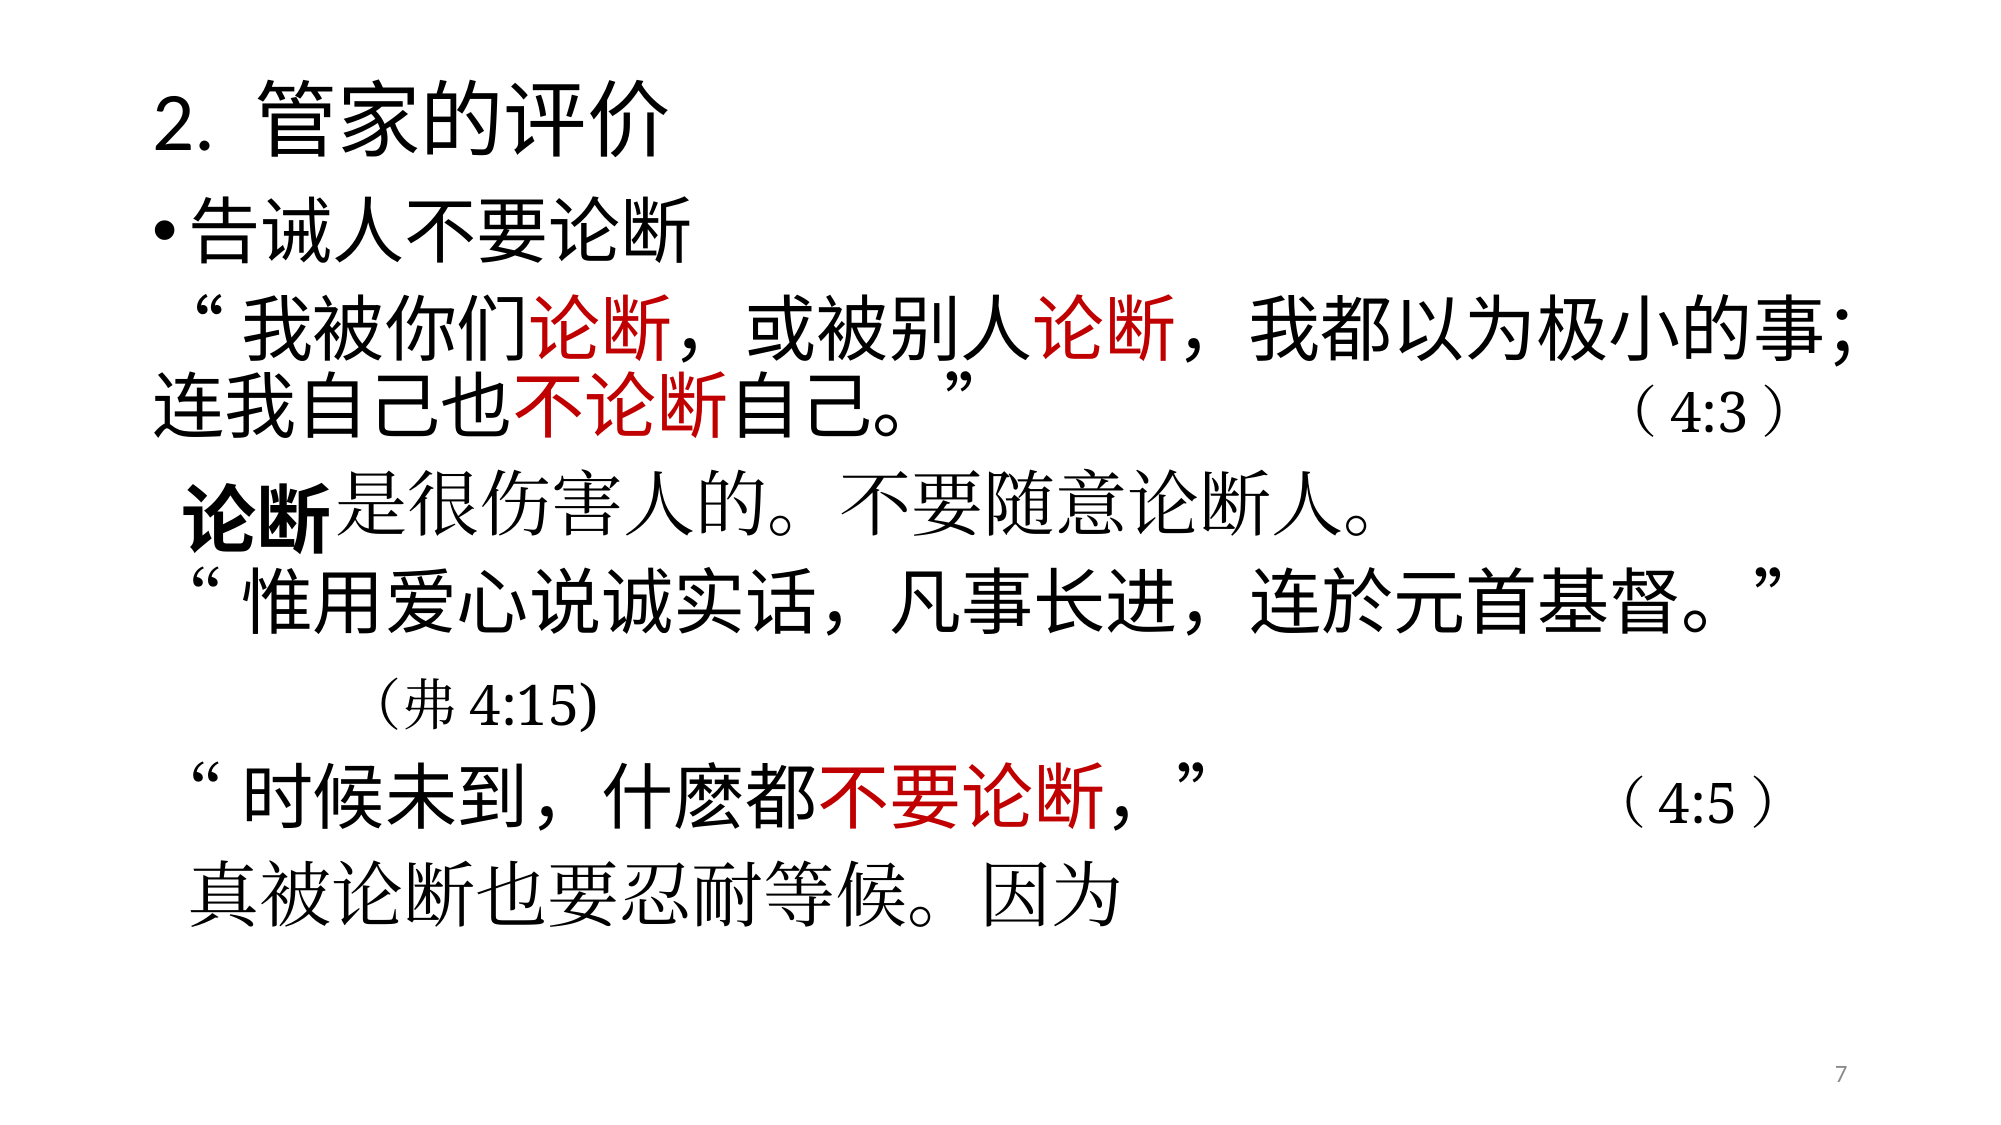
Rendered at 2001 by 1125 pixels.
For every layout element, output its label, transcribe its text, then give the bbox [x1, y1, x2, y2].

slide_number 7 [1412, 1042, 1863, 1103]
list 告诫人不要论断 “我被你们论断，或被别人论断，我都以为极小的事；连我自己也不论断自己。” （4:3） 是很伤害人的。不要随意论断人。 “惟用爱心说诚实话，凡事长进，连於元首基督。” （弗4:15) “时候未到，什麽都不要论断，” （4:5） 真被论断也要忍耐等候。因为 [137, 187, 1901, 1014]
text_box 论断 [167, 465, 347, 571]
title 2. 管家的评价 [137, 59, 1863, 187]
